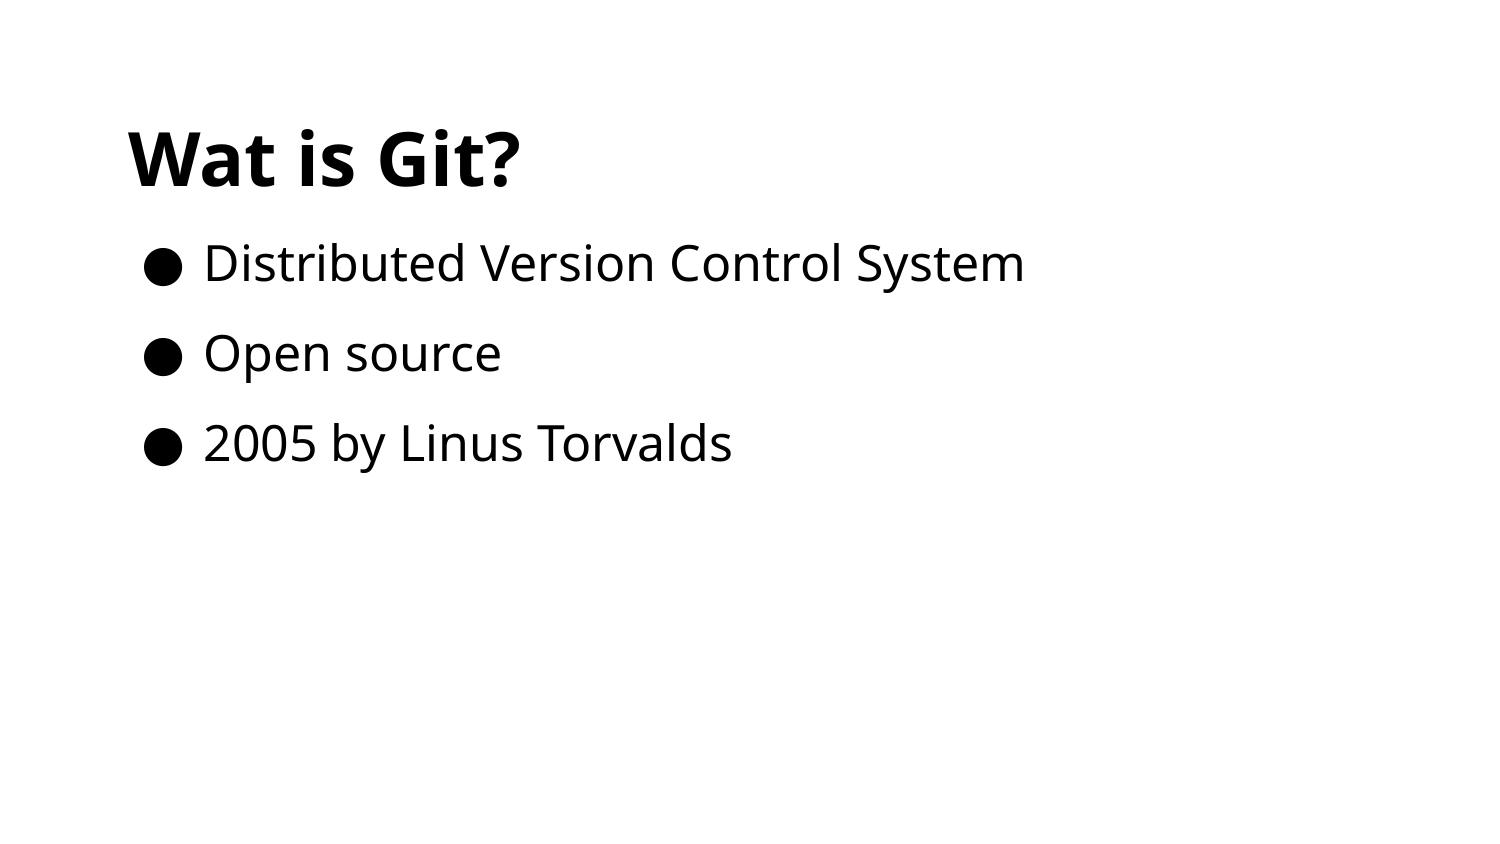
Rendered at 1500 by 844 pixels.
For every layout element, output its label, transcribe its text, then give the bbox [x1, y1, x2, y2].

text_box Wat is Git? Distributed Version Control System Open source 2005 by Linus Torvalds [113, 51, 1148, 542]
